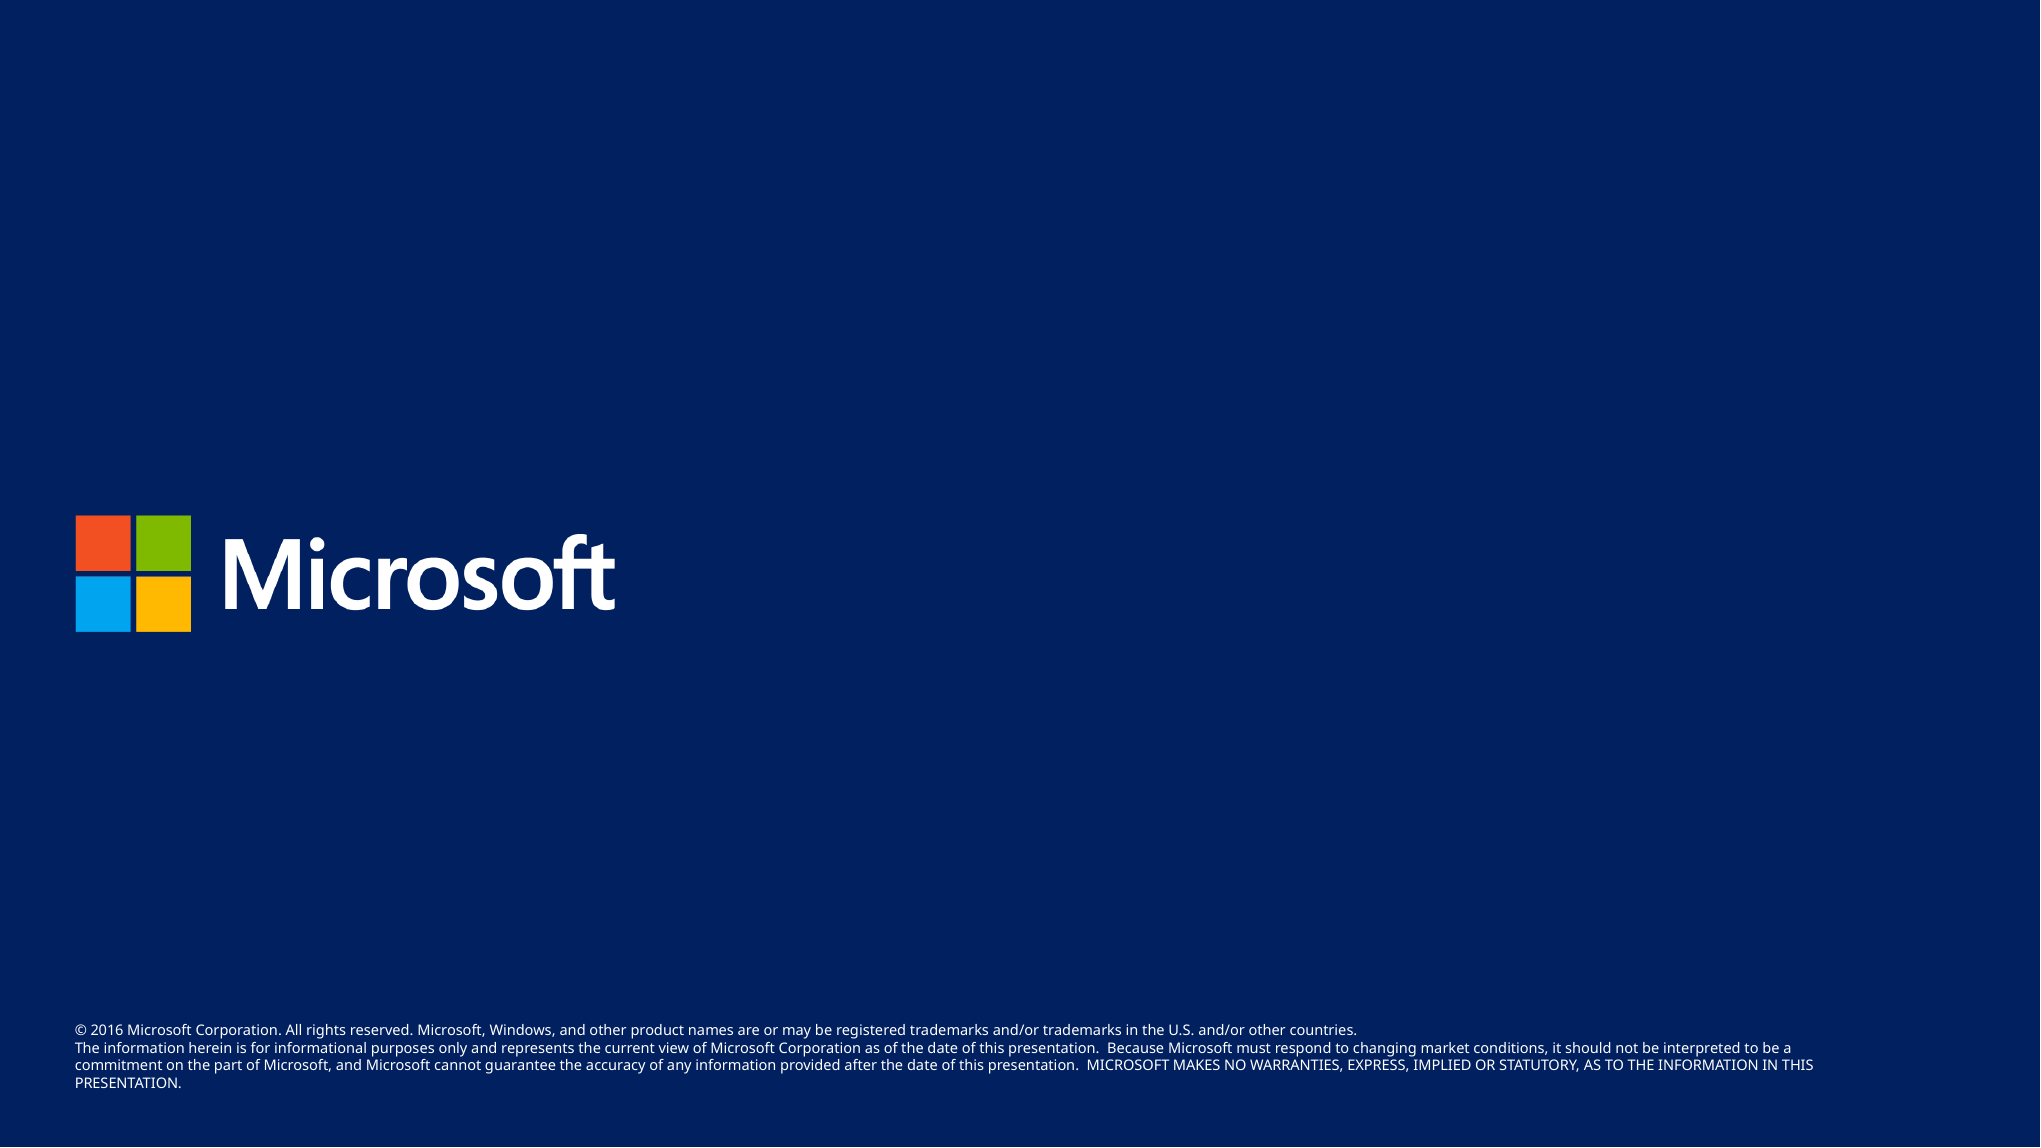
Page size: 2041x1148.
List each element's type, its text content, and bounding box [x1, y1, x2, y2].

picture [75, 515, 616, 632]
text_box © 2016 Microsoft Corporation. All rights reserved. Microsoft, Windows, and other product names are or may be registered trademarks and/or trademarks in the U.S. and/or other countries. The information herein is for informational purposes only and represents the current view of Microsoft Corporation as of the date of this presentation. Because Microsoft must respond to changing market conditions, it should not be interpreted to be a commitment on the part of Microsoft, and Microsoft cannot guarantee the accuracy of any information provided after the date of this presentation. MICROSOFT MAKES NO WARRANTIES, EXPRESS, IMPLIED OR STATUTORY, AS TO THE INFORMATION IN THIS PRESENTATION. [44, 997, 1845, 1115]
